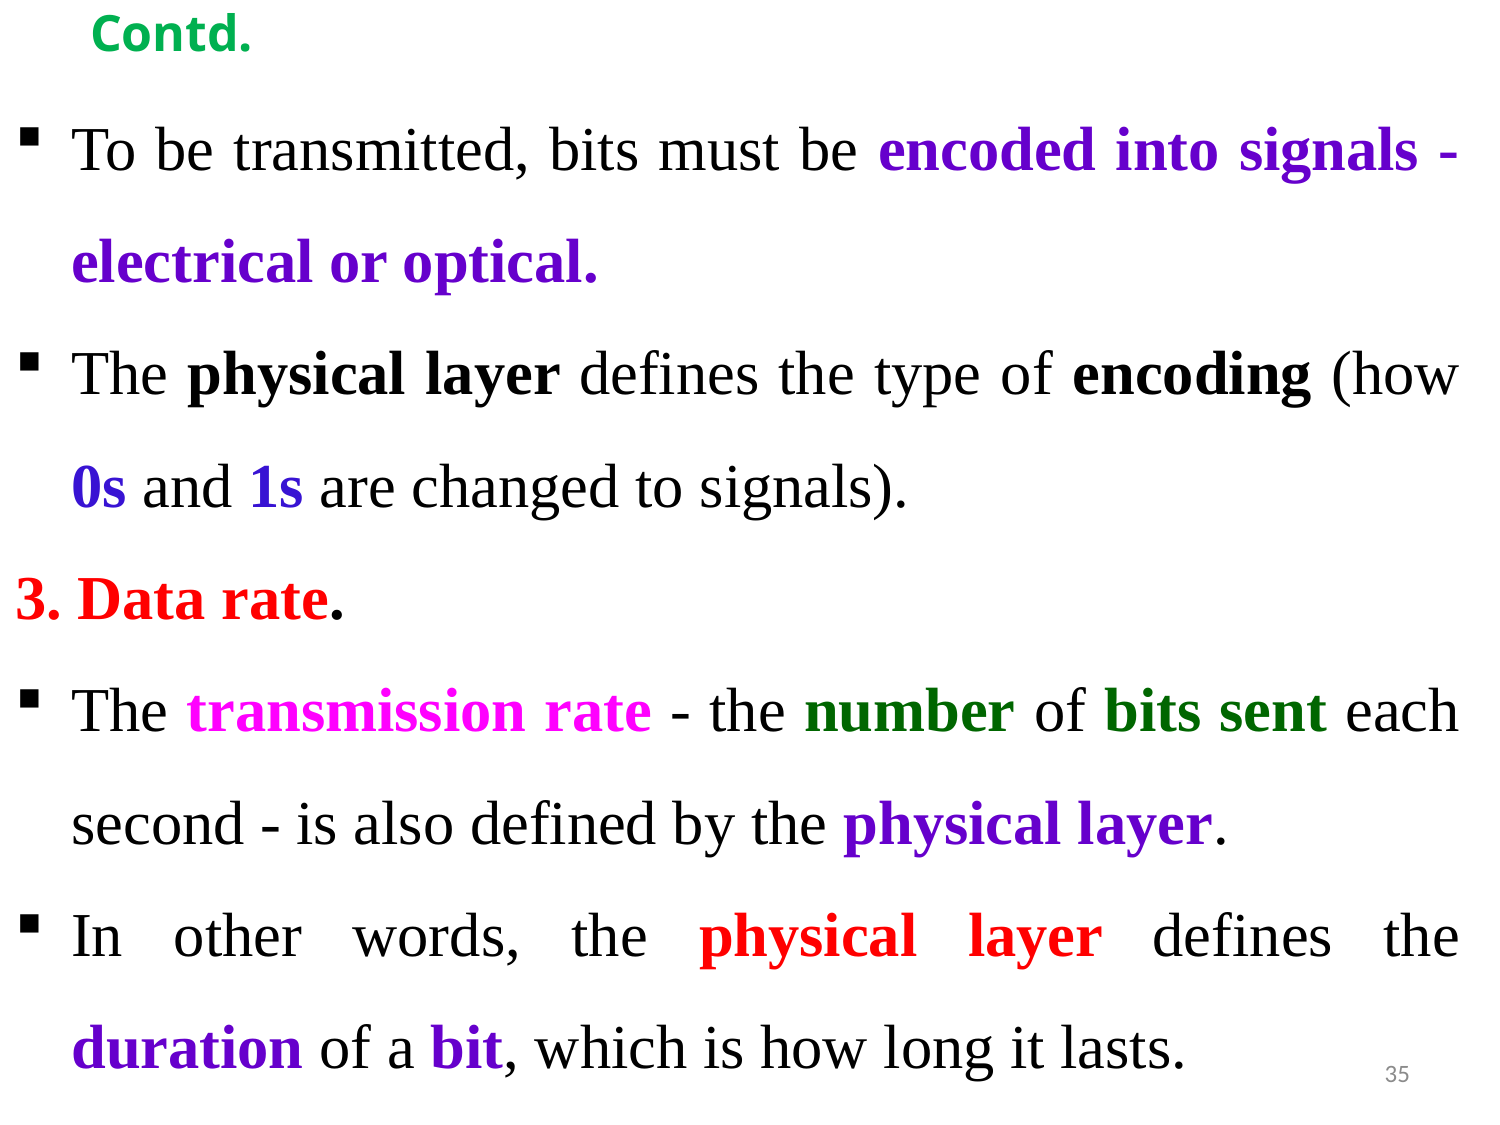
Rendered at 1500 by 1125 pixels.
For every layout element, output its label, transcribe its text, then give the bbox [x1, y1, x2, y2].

list To be transmitted, bits must be encoded into signals - electrical or optical. The physical layer defines the type of encoding (how 0s and 1s are changed to signals). 3. Data rate. The transmission rate - the number of bits sent each second - is also defined by the physical layer. In other words, the physical layer defines the duration of a bit, which is how long it lasts. [0, 62, 1476, 1125]
slide_number 35 [1074, 1042, 1425, 1103]
title Contd. [74, 0, 1426, 62]
